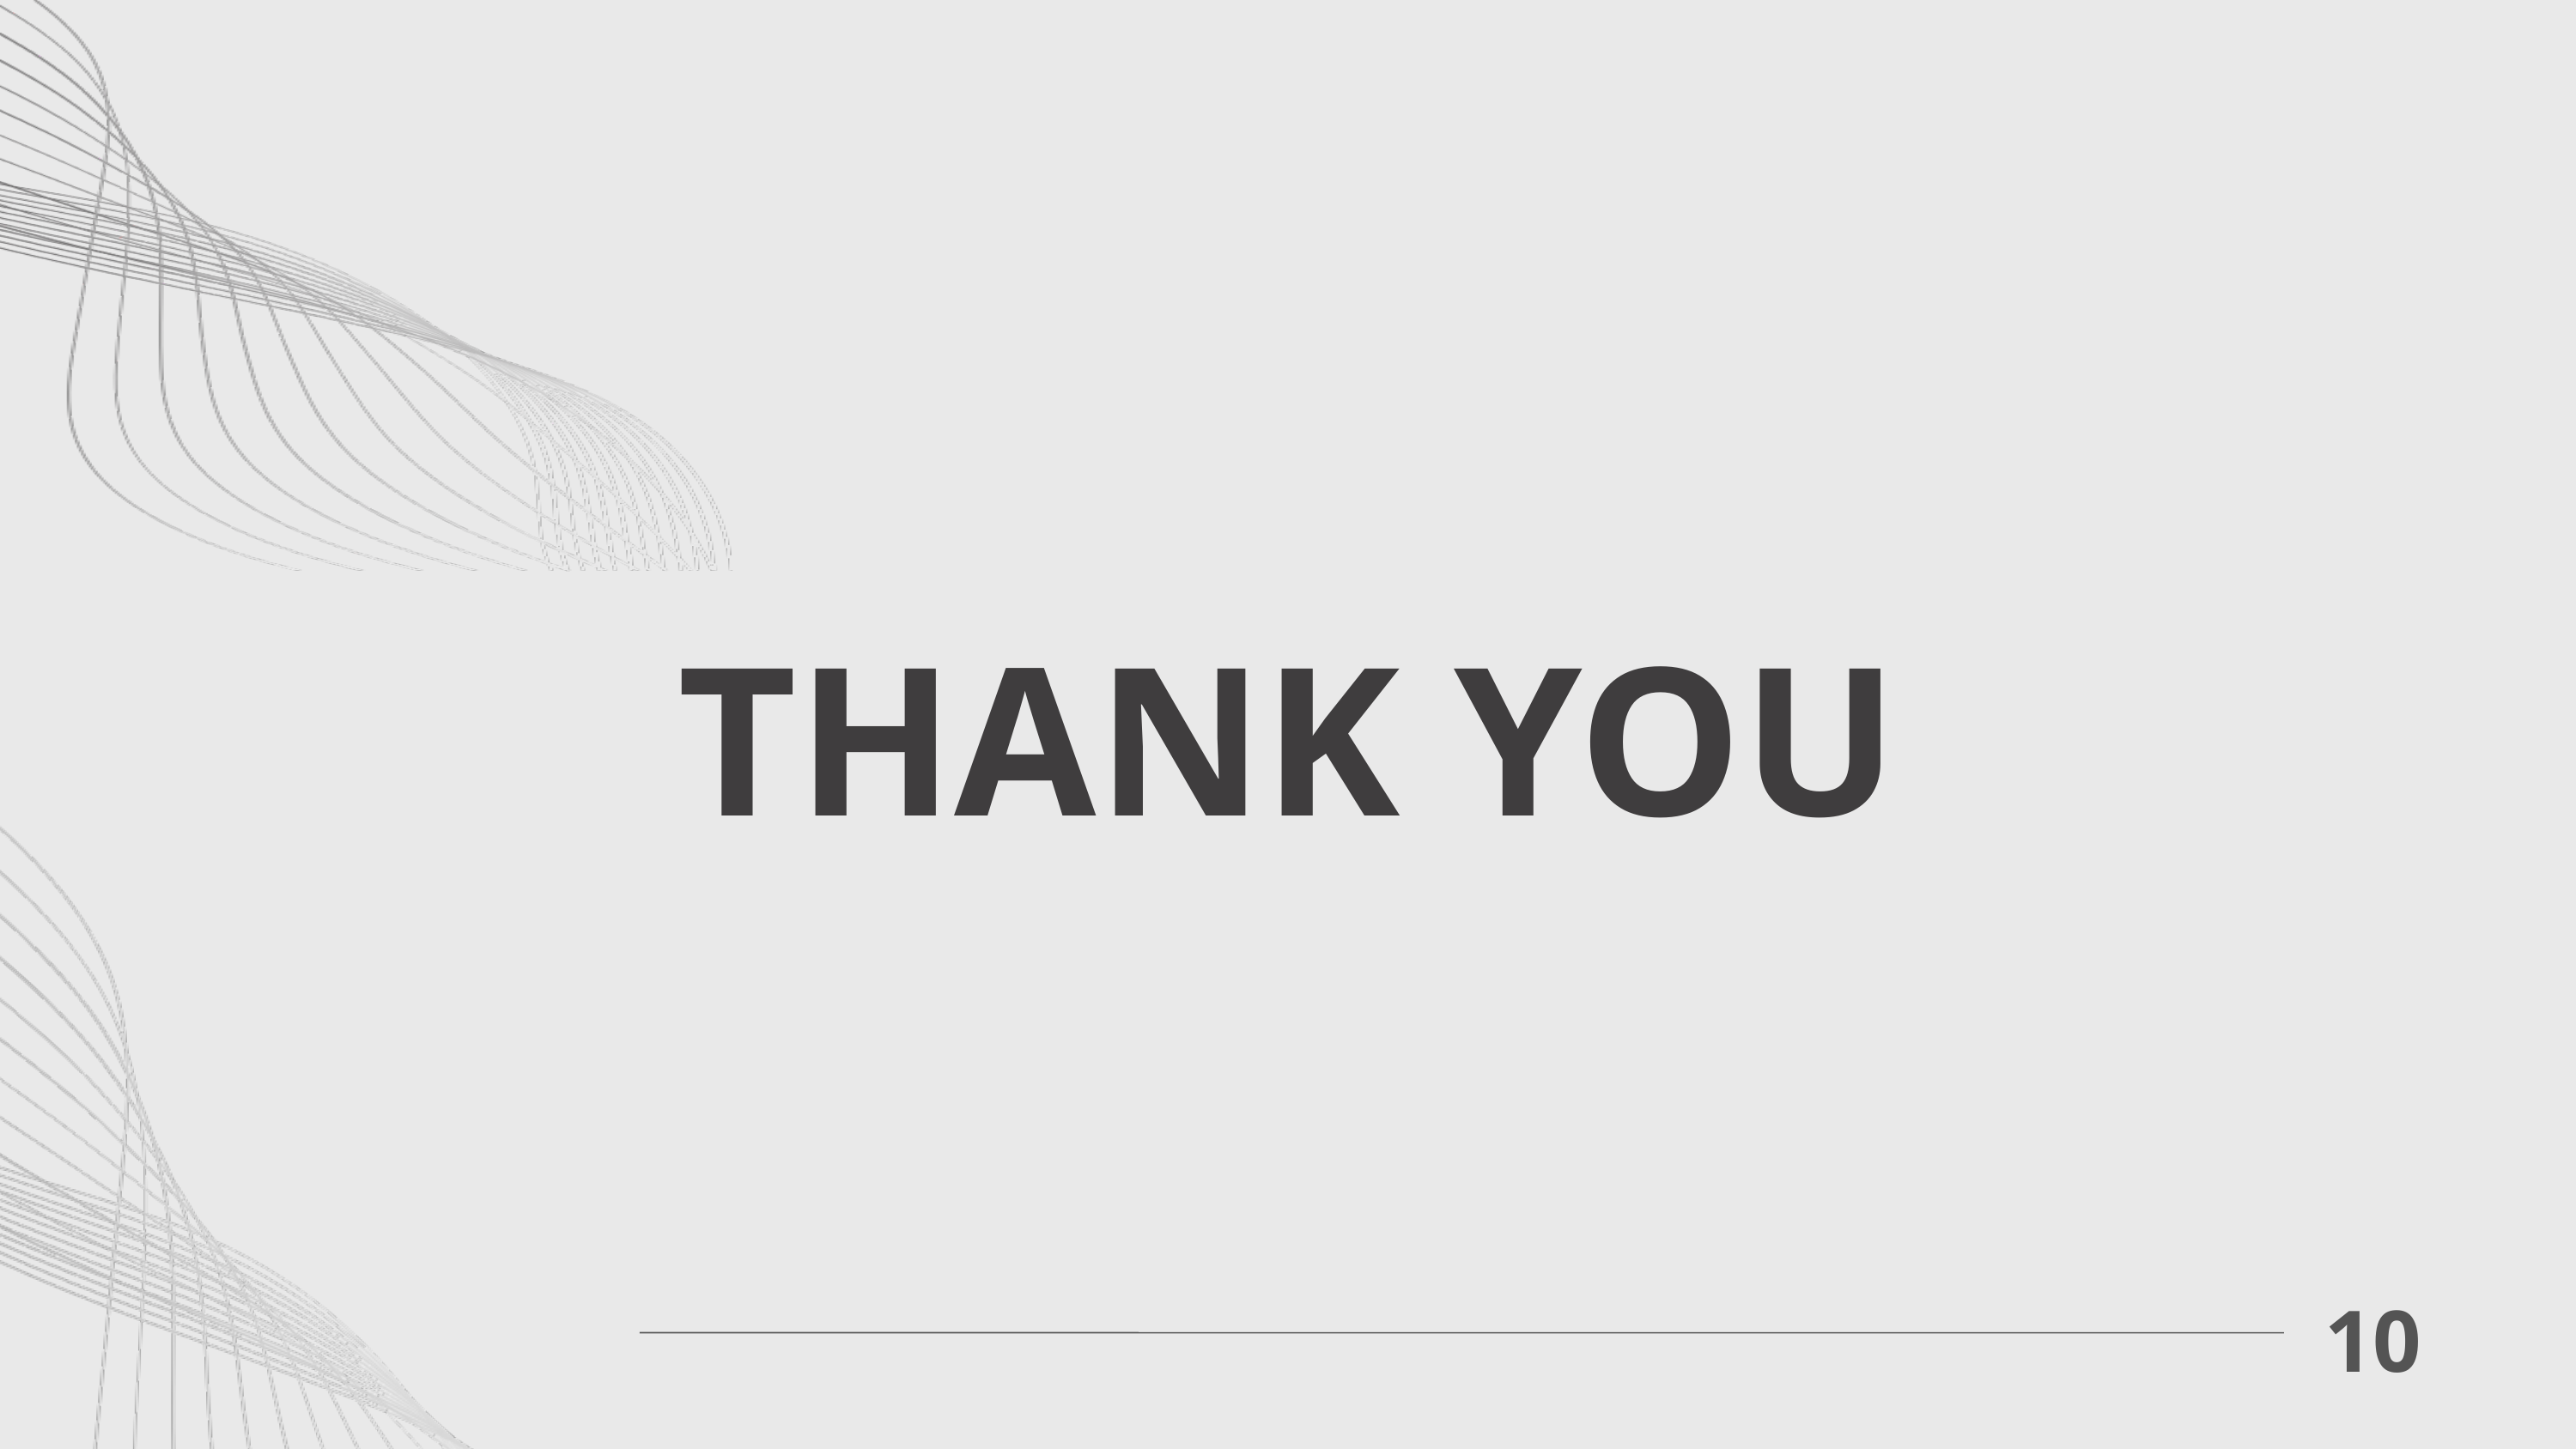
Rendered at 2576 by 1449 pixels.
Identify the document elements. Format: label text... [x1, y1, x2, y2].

text_box 10 [2283, 1270, 2464, 1389]
text_box THANK YOU [375, 568, 2201, 858]
text_box [0, 724, 636, 1449]
text_box [0, 0, 733, 572]
